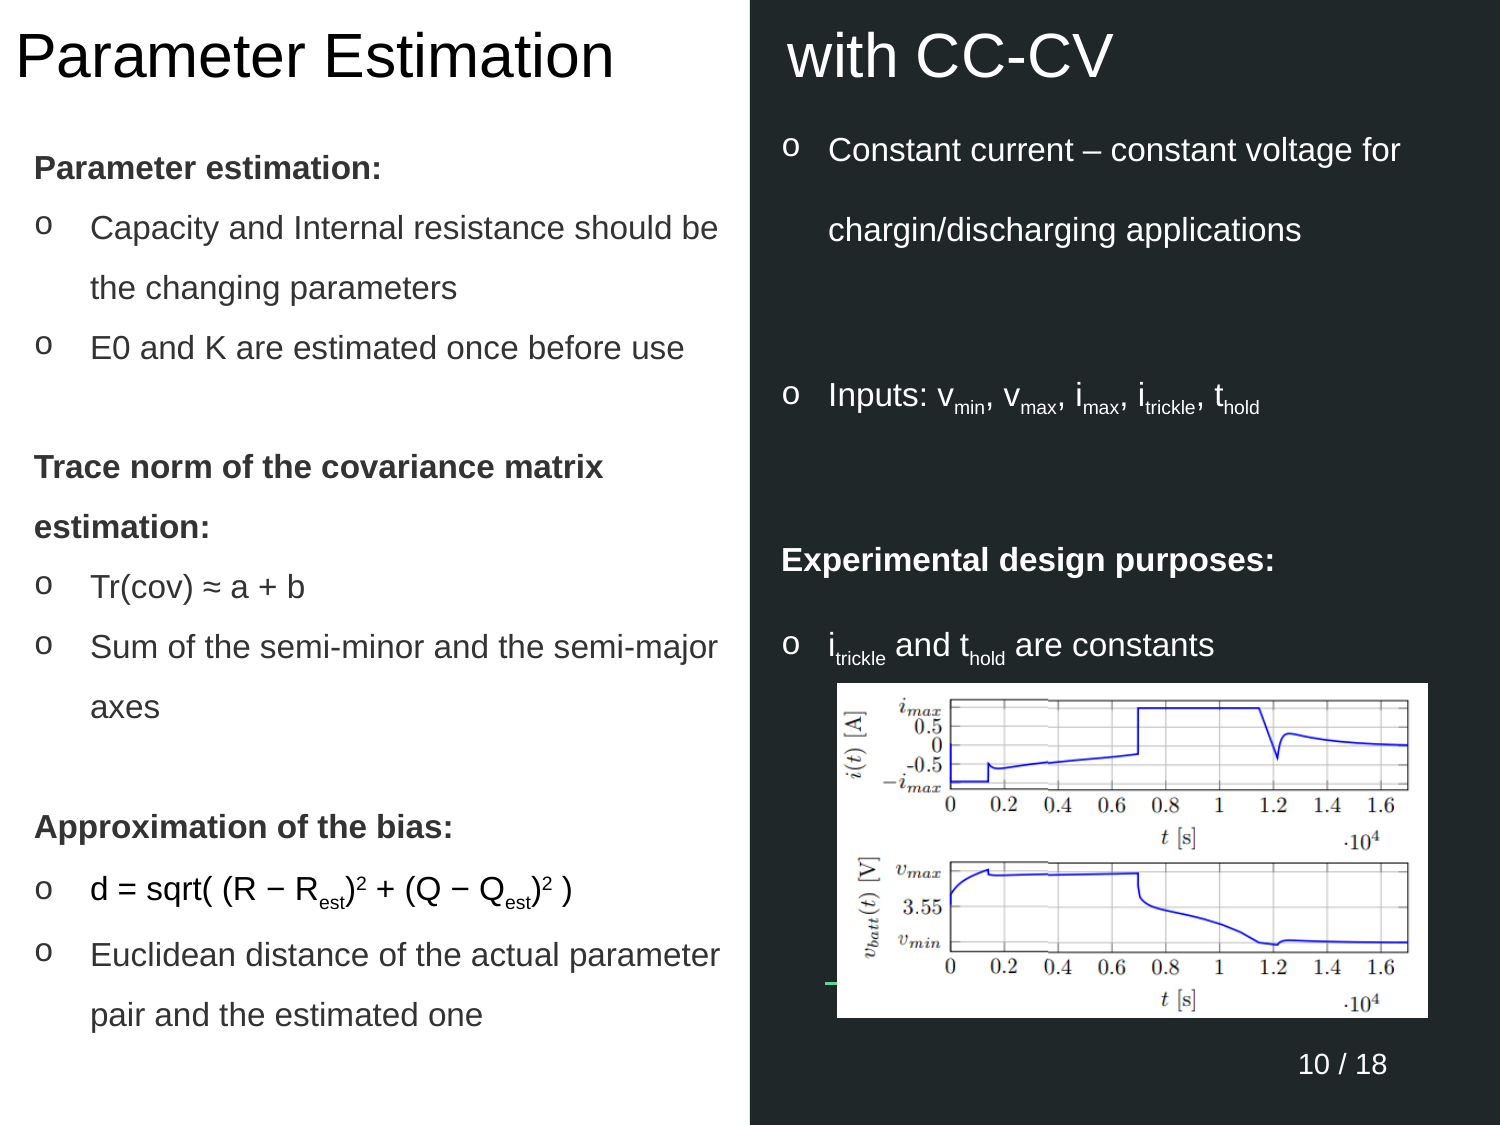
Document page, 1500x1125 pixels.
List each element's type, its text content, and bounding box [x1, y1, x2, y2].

text_box Parameter Estimation with CC-CV [0, 0, 1192, 119]
picture [836, 683, 1428, 1018]
text_box Parameter estimation: Capacity and Internal resistance should be the changing parameters E0 and K are estimated once before use Trace norm of the covariance matrix estimation: Tr(cov) ≈ a + b Sum of the semi-minor and the semi-major axes Approximation of the bias: d = sqrt( (R − Rest)2 + (Q − Qest)2 ) Euclidean distance of the actual parameter pair and the estimated one [0, 119, 767, 1055]
slide_number 10 / 18 [1282, 1019, 1480, 1106]
text_box Constant current – constant voltage for chargin/discharging applications Inputs: vmin, vmax, imax, itrickle, thold Experimental design purposes: itrickle and thold are constants [767, 72, 1480, 854]
